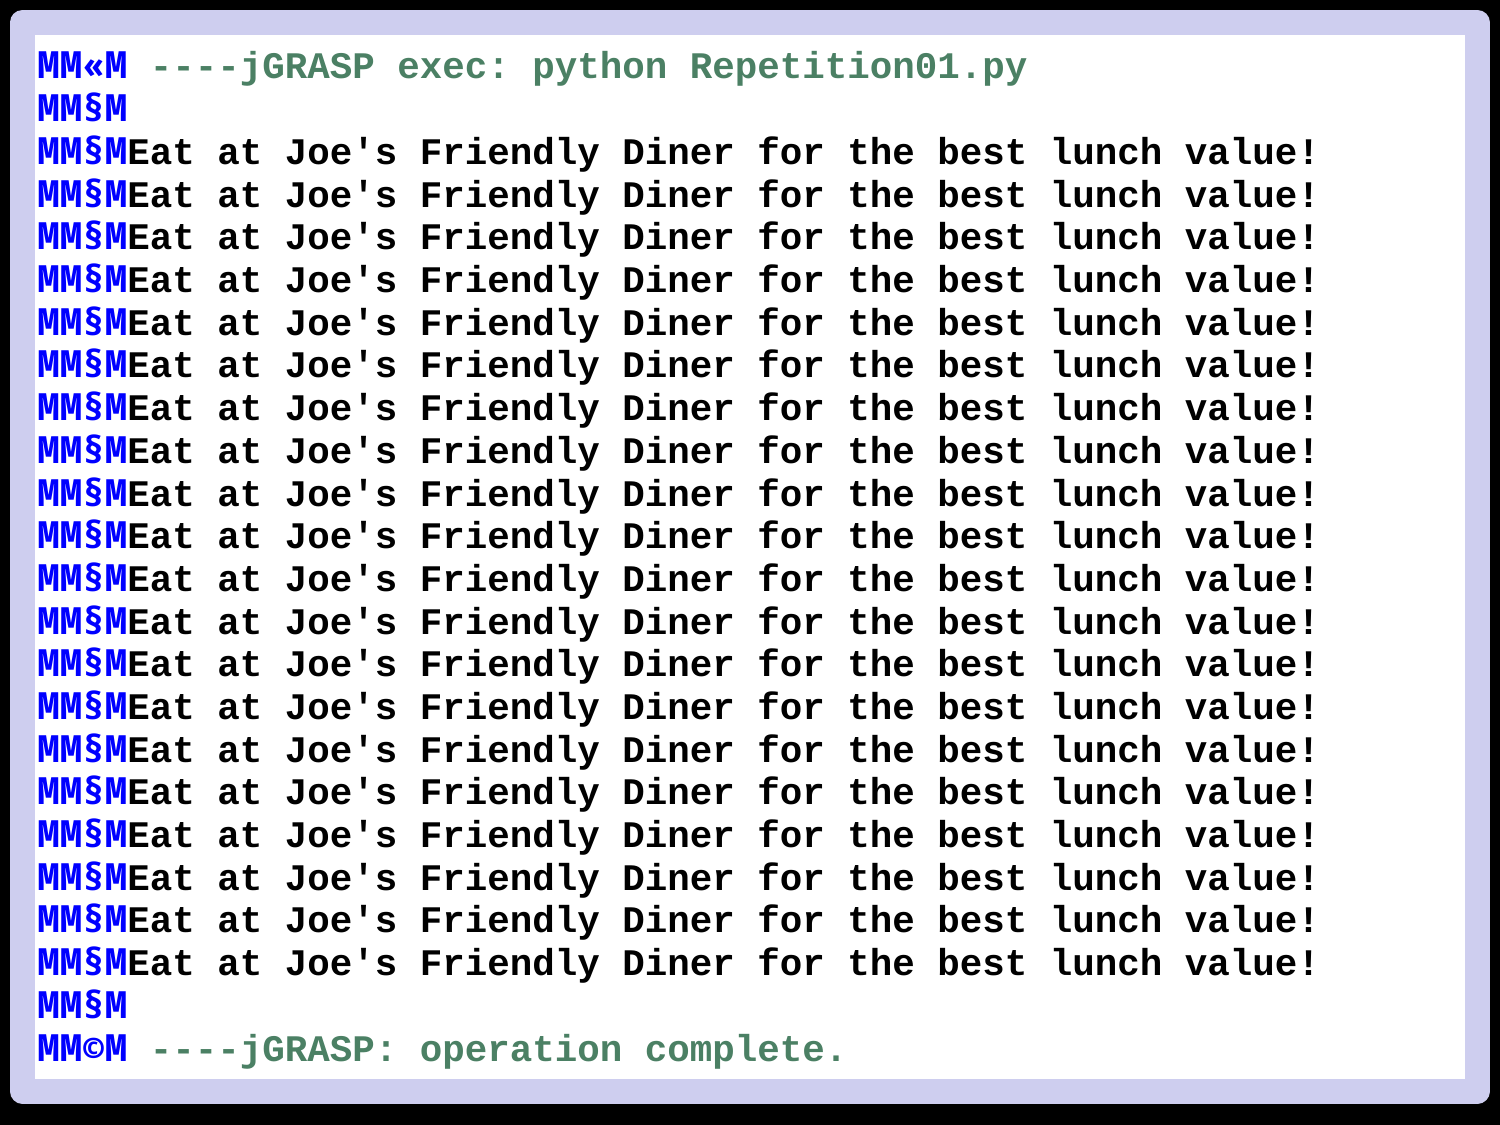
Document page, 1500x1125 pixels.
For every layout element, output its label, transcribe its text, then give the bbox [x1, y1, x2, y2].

text_box MM«M ----jGRASP exec: python Repetition01.py MM§M MM§MEat at Joe's Friendly Diner for the best lunch value! MM§MEat at Joe's Friendly Diner for the best lunch value! MM§MEat at Joe's Friendly Diner for the best lunch value! MM§MEat at Joe's Friendly Diner for the best lunch value! MM§MEat at Joe's Friendly Diner for the best lunch value! MM§MEat at Joe's Friendly Diner for the best lunch value! MM§MEat at Joe's Friendly Diner for the best lunch value! MM§MEat at Joe's Friendly Diner for the best lunch value! MM§MEat at Joe's Friendly Diner for the best lunch value! MM§MEat at Joe's Friendly Diner for the best lunch value! MM§MEat at Joe's Friendly Diner for the best lunch value! MM§MEat at Joe's Friendly Diner for the best lunch value! MM§MEat at Joe's Friendly Diner for the best lunch value! MM§MEat at Joe's Friendly Diner for the best lunch value! MM§MEat at Joe's Friendly Diner for the best lunch value! MM§MEat at Joe's Friendly Diner for the best lunch value! MM§MEat at Joe's Friendly Diner for the best lunch value! MM§MEat at Joe's Friendly Diner for the best lunch value! MM§MEat at Joe's Friendly Diner for the best lunch value! MM§MEat at Joe's Friendly Diner for the best lunch value! MM§M MM©M ----jGRASP: operation complete. [22, 22, 1478, 1092]
